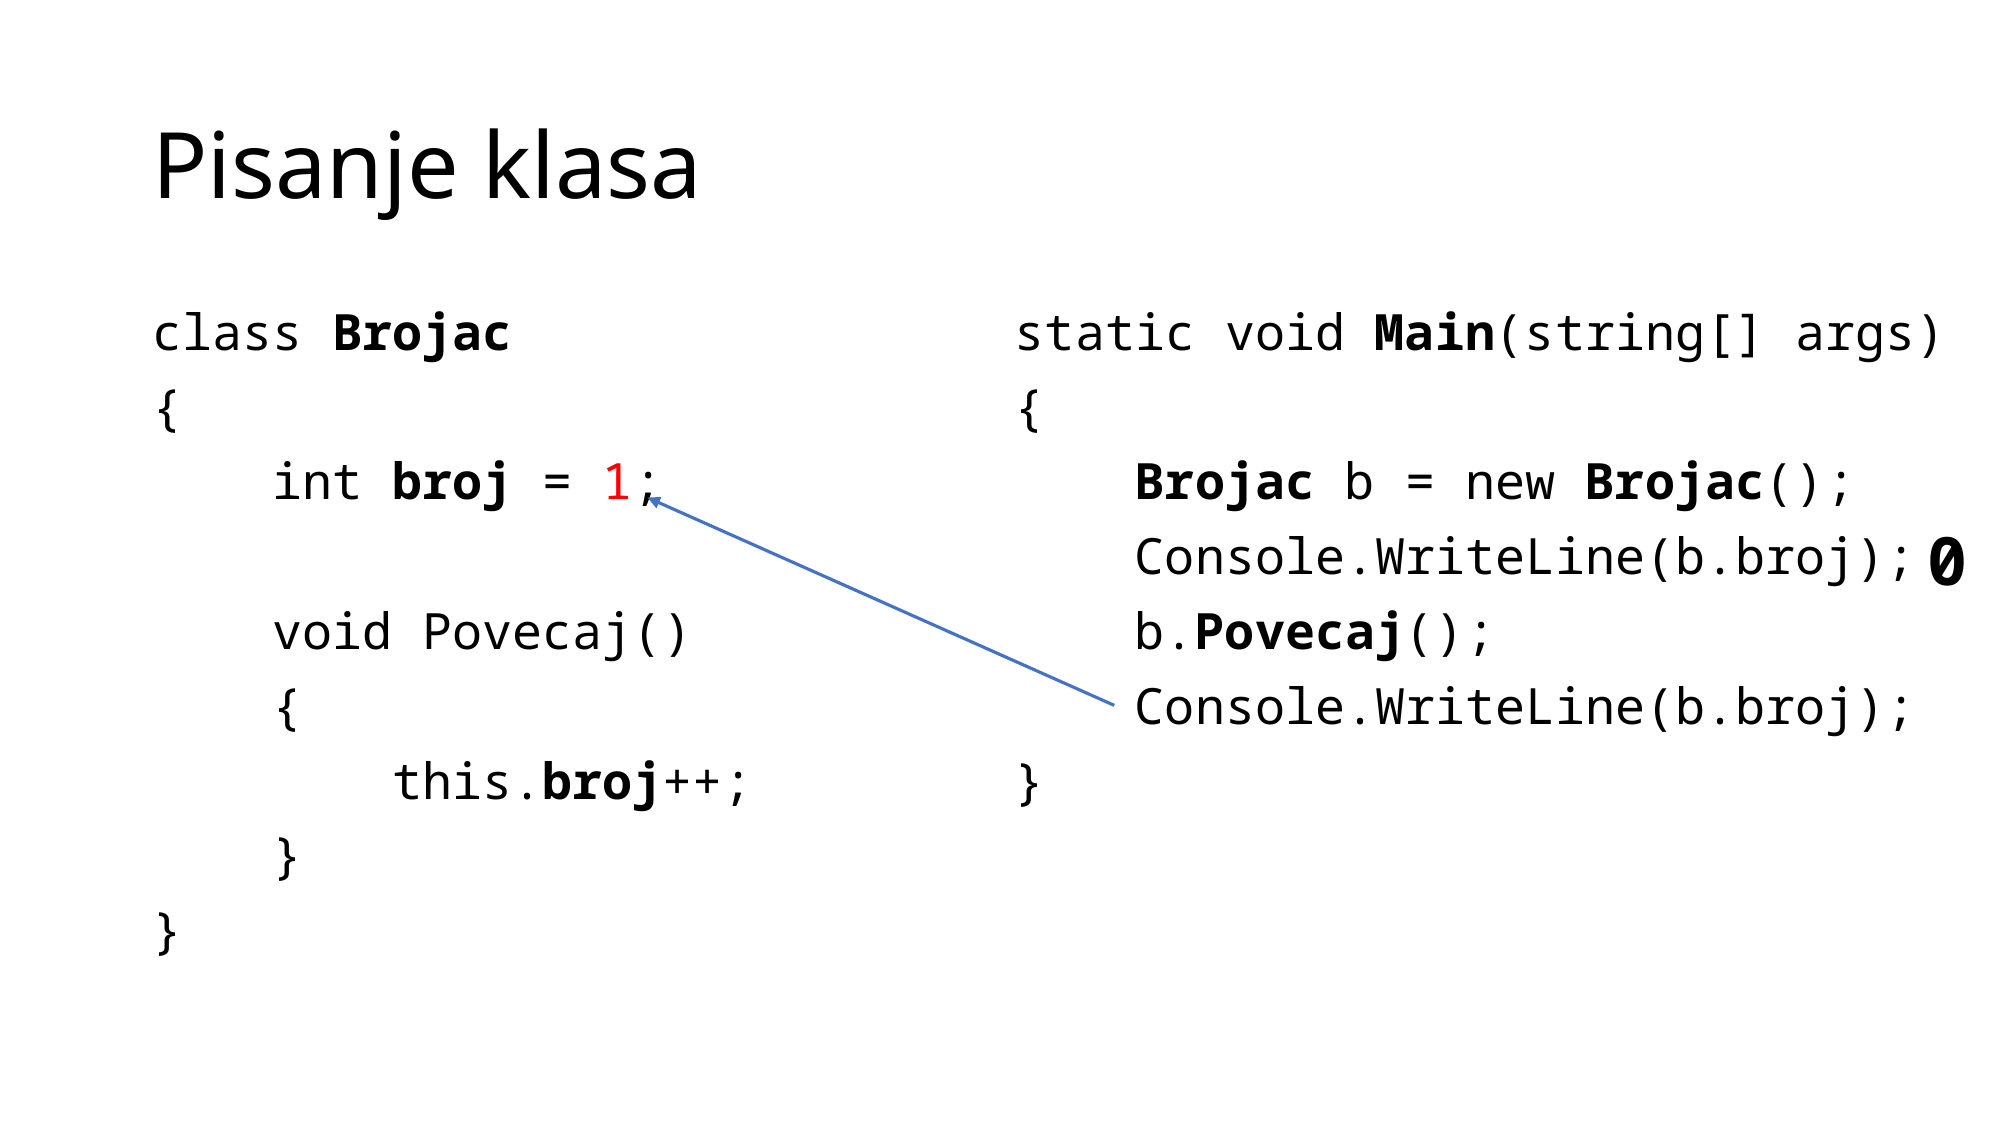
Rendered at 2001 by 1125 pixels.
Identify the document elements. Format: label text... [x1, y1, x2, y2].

text_box static void Main(string[] args) { Brojac b = new Brojac(); Console.WriteLine(b.broj); b.Povecaj(); Console.WriteLine(b.broj); } [999, 299, 2000, 1014]
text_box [647, 497, 1115, 706]
title Pisanje klasa [137, 59, 1863, 278]
list class Brojac { int broj = 1; void Povecaj() { this.broj++; } } [137, 299, 999, 1014]
text_box 0 [1912, 511, 2000, 607]
